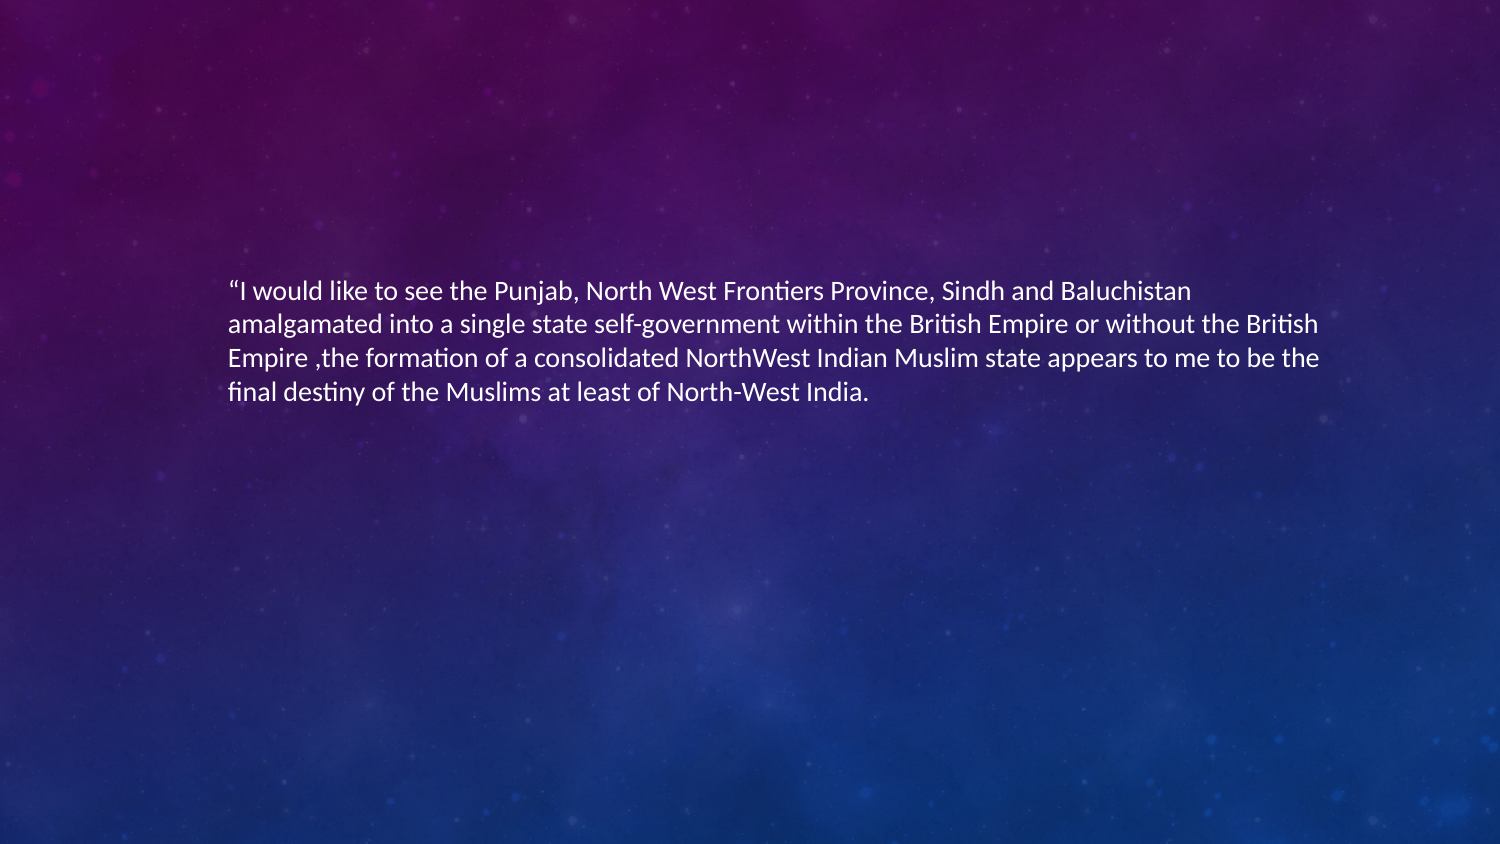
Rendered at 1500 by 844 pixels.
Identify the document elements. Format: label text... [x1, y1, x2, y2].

list “I would like to see the Punjab, North West Frontiers Province, Sindh and Baluchistan amalgamated into a single state self-government within the British Empire or without the British Empire ,the formation of a consolidated NorthWest Indian Muslim state appears to me to be the final destiny of the Muslims at least of North-West India. [212, 257, 1368, 735]
picture [0, 0, 1500, 844]
